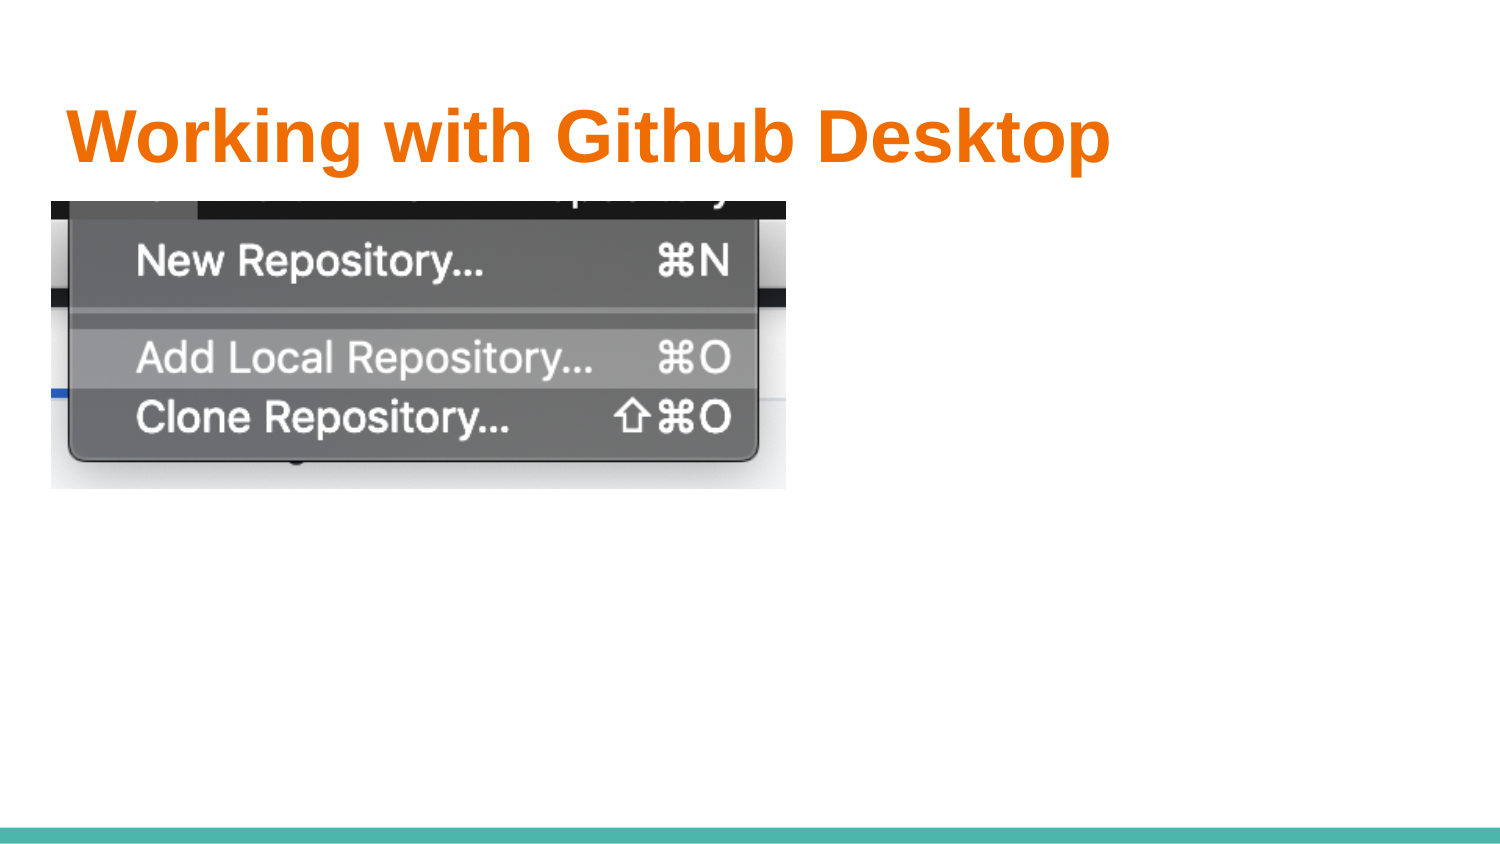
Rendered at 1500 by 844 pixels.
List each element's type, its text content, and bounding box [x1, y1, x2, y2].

title Working with Github Desktop [51, 72, 1449, 189]
picture [50, 200, 786, 489]
